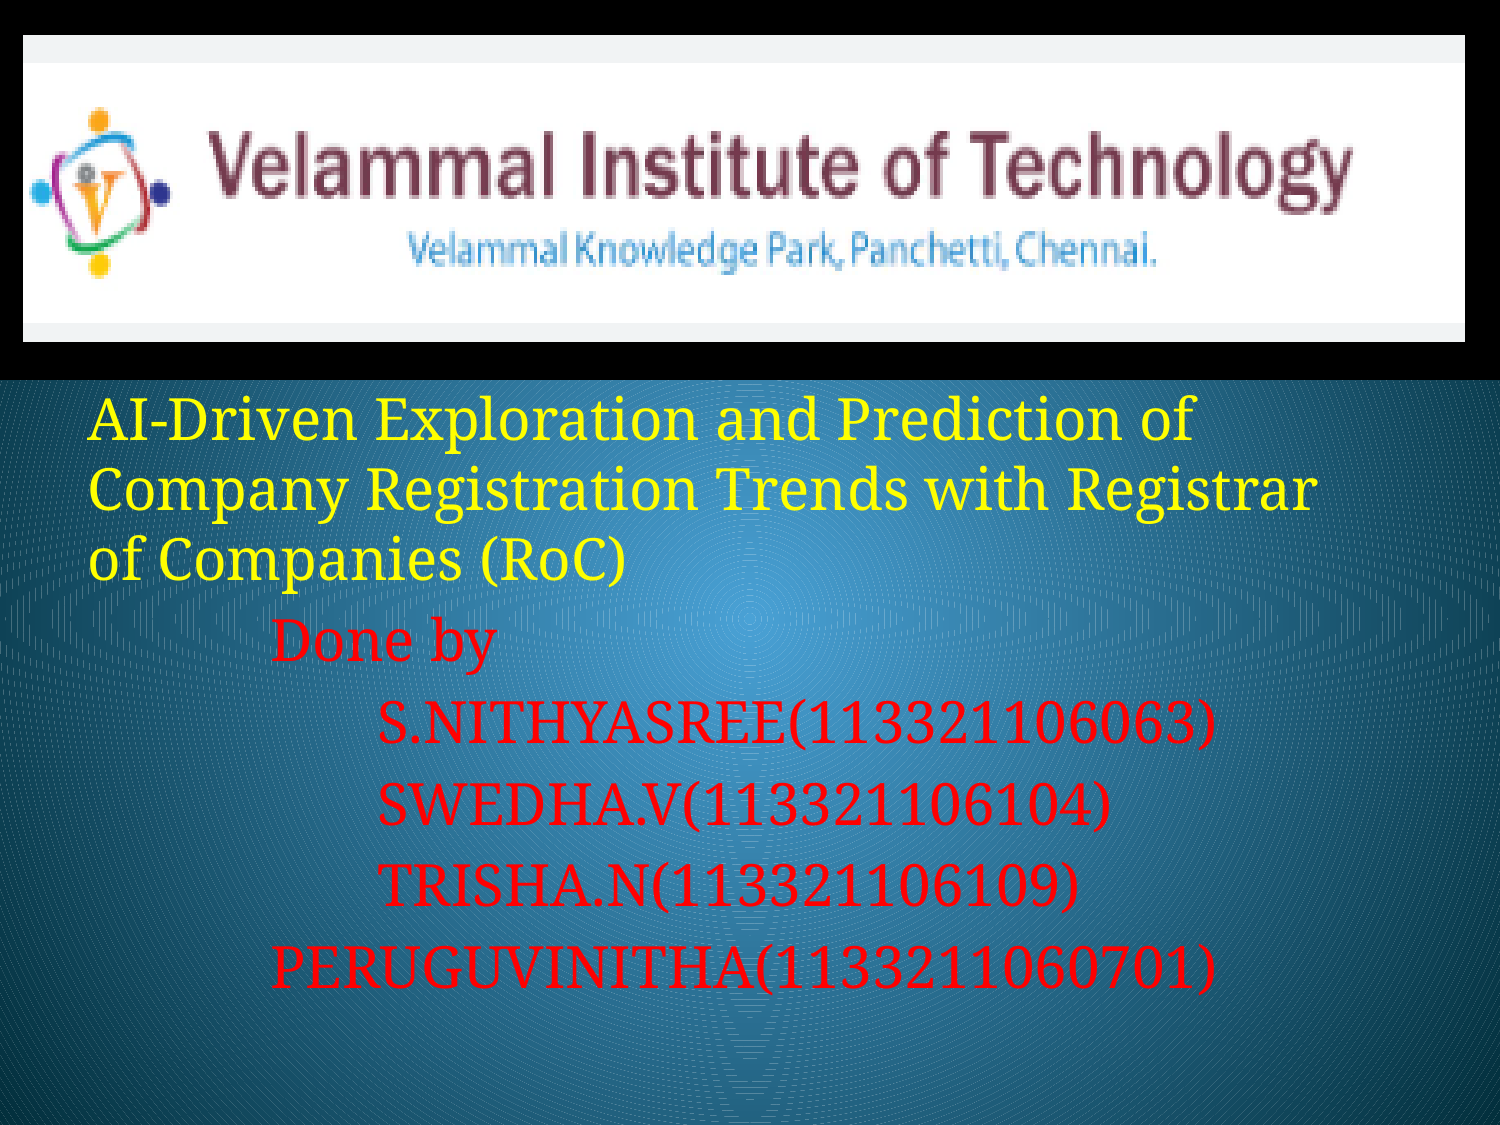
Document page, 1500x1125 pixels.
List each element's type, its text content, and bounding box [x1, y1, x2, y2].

subtitle AI-Driven Exploration and Prediction of Company Registration Trends with Registrar of Companies (RoC) Done by S.NITHYASREE(113321106063) SWEDHA.V(113321106104) TRISHA.N(113321106109) PERUGUVINITHA(1133211060701) [87, 380, 1376, 1008]
picture [23, 34, 1466, 343]
